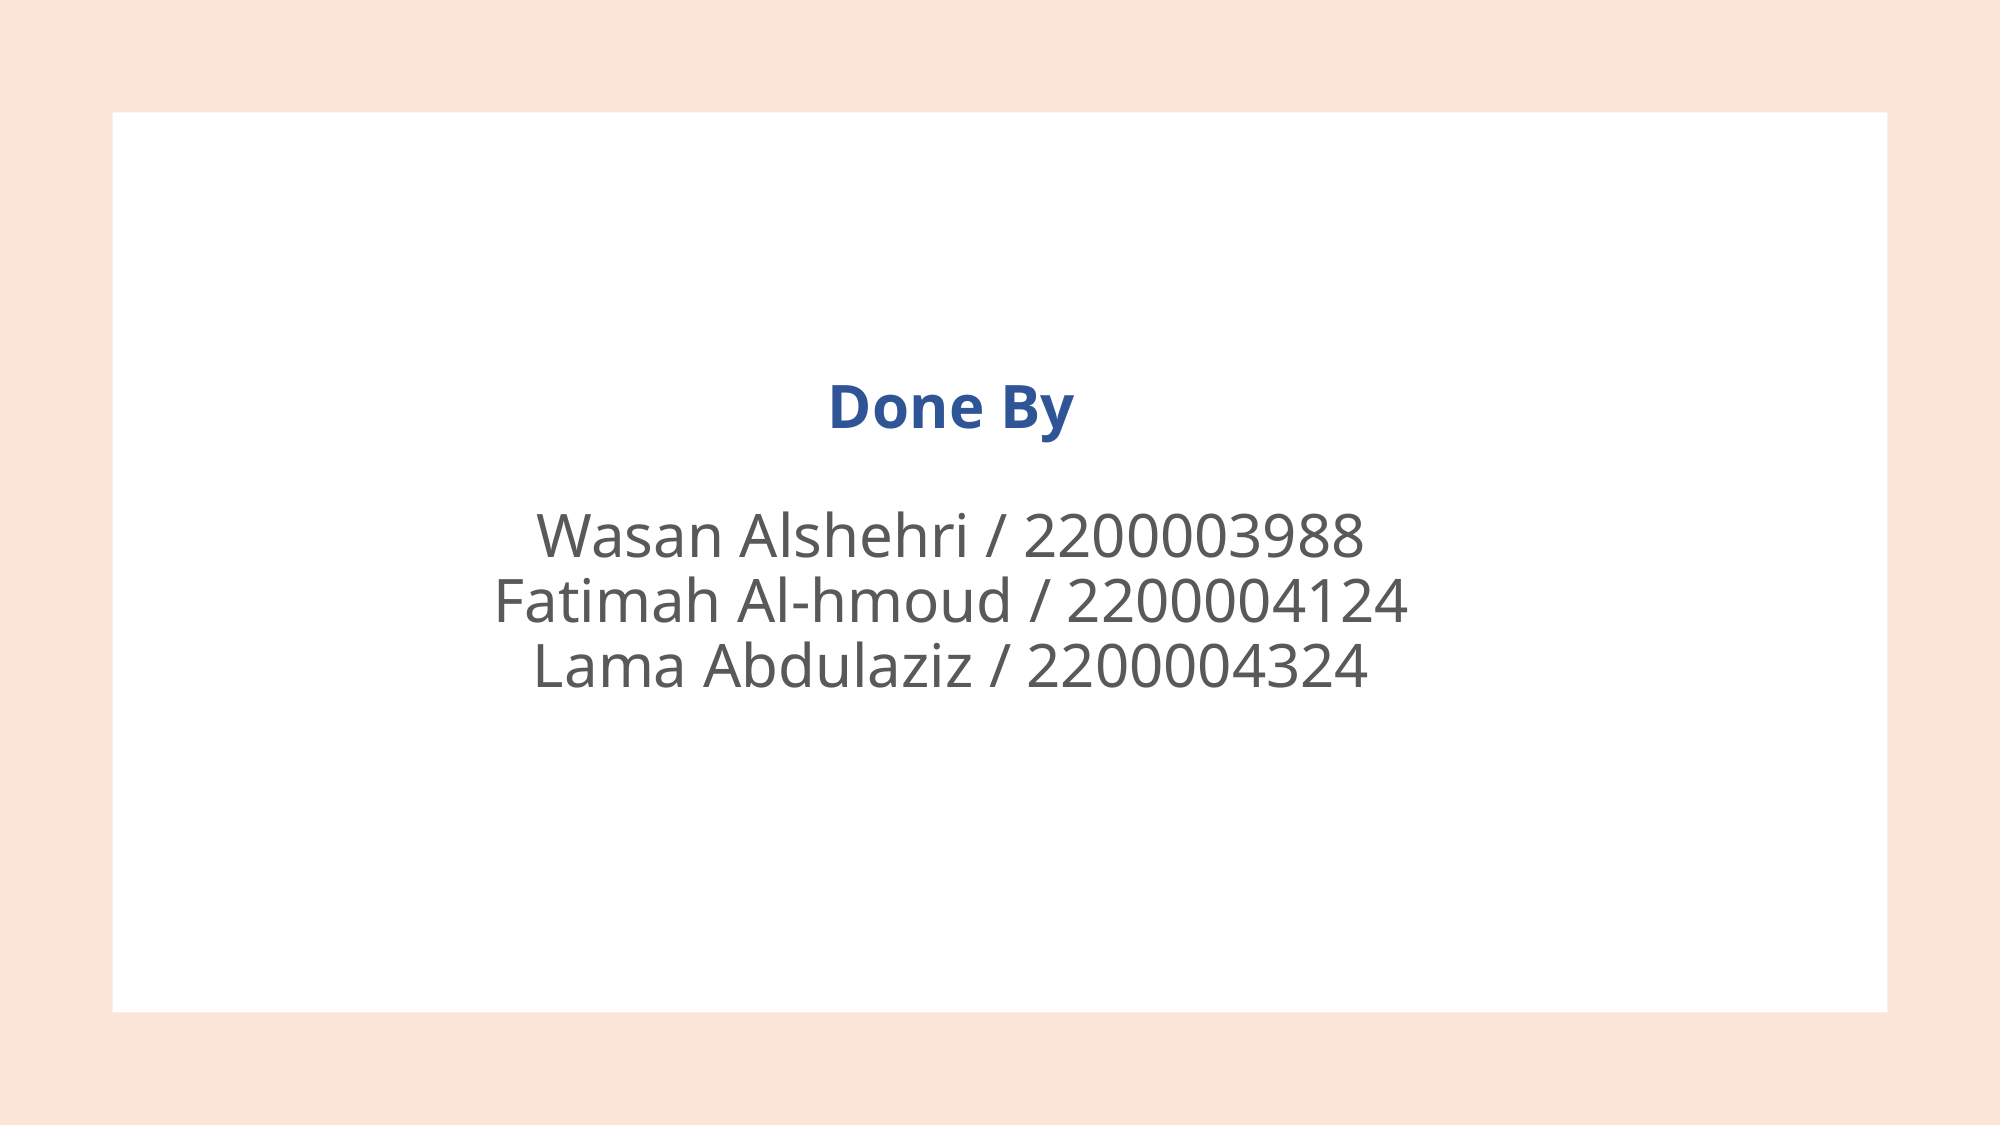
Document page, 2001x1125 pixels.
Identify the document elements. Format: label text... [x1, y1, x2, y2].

title Done By Wasan Alshehri / 2200003988 Fatimah Al-hmoud / 2200004124 Lama Abdulaziz / 2200004324 [282, 366, 1621, 709]
text_box [111, 111, 1888, 1013]
text_box [0, 0, 2000, 1125]
